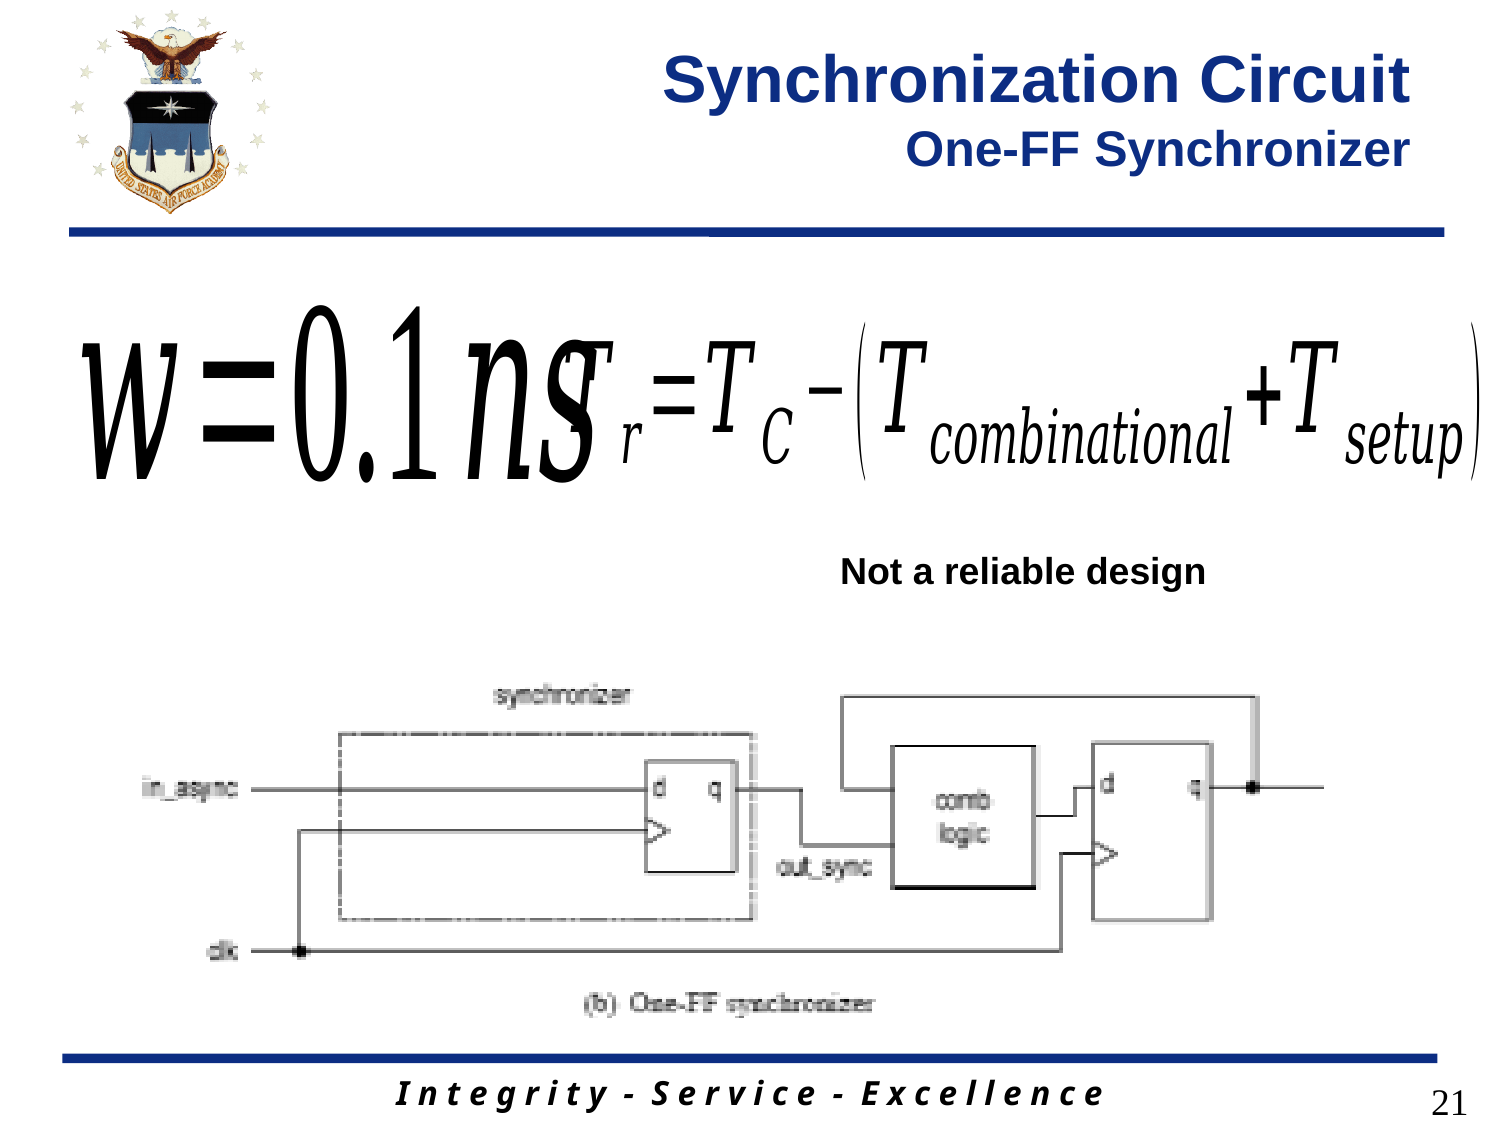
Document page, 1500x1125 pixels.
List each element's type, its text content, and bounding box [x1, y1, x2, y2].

picture [134, 668, 1366, 1038]
title Synchronization Circuit One-FF Synchronizer [313, 12, 1427, 201]
slide_number 21 [1133, 1025, 1484, 1105]
text_box Not a reliable design [825, 539, 1222, 600]
picture [63, 0, 275, 222]
